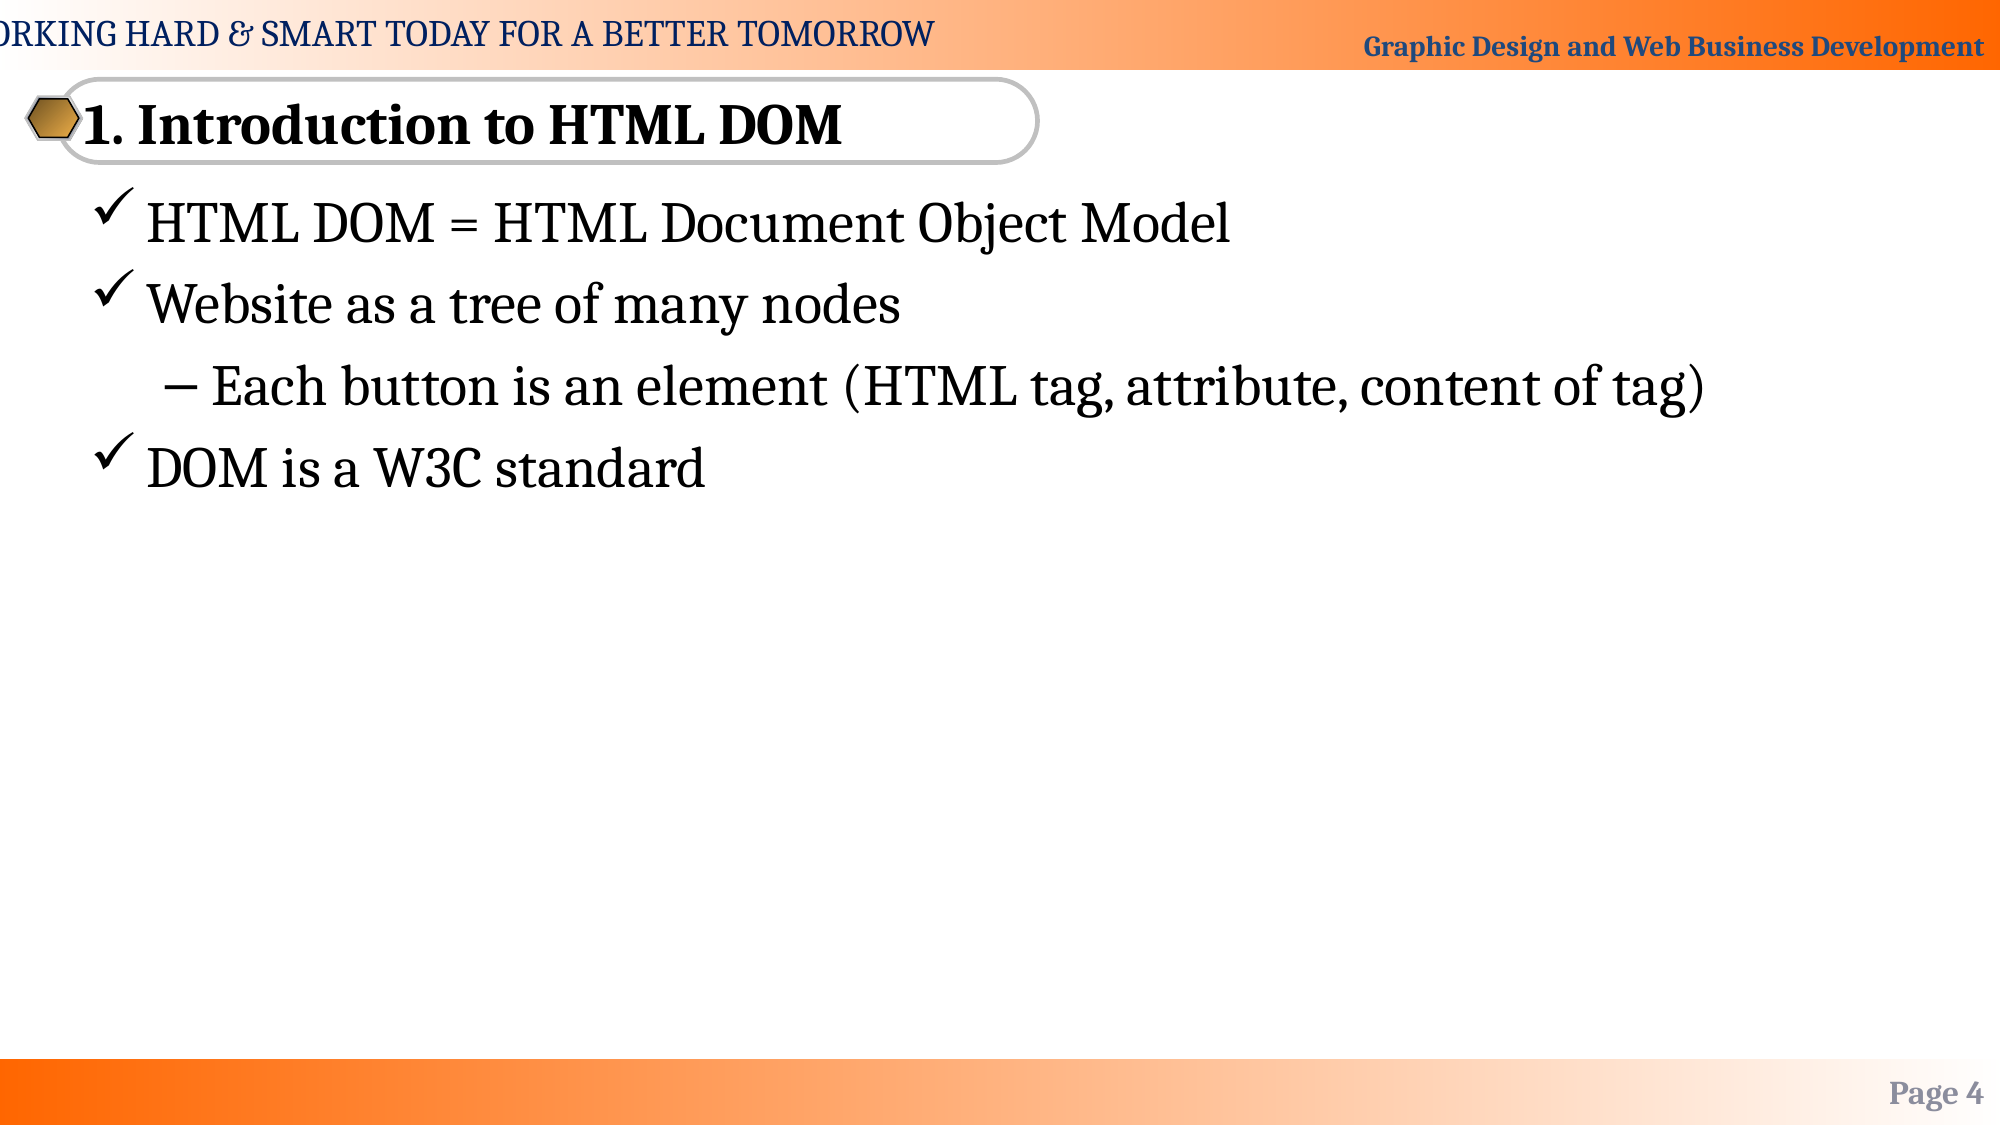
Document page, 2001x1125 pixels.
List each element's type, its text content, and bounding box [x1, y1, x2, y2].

slide_number Page 4 [1533, 1060, 2000, 1121]
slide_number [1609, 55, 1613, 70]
text_box HTML DOM = HTML Document Object Model Website as a tree of many nodes Each button is an element (HTML tag, attribute, content of tag) DOM is a W3C standard [74, 176, 1950, 1038]
slide_number Page 2 [1609, 0, 1613, 36]
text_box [24, 78, 1038, 163]
